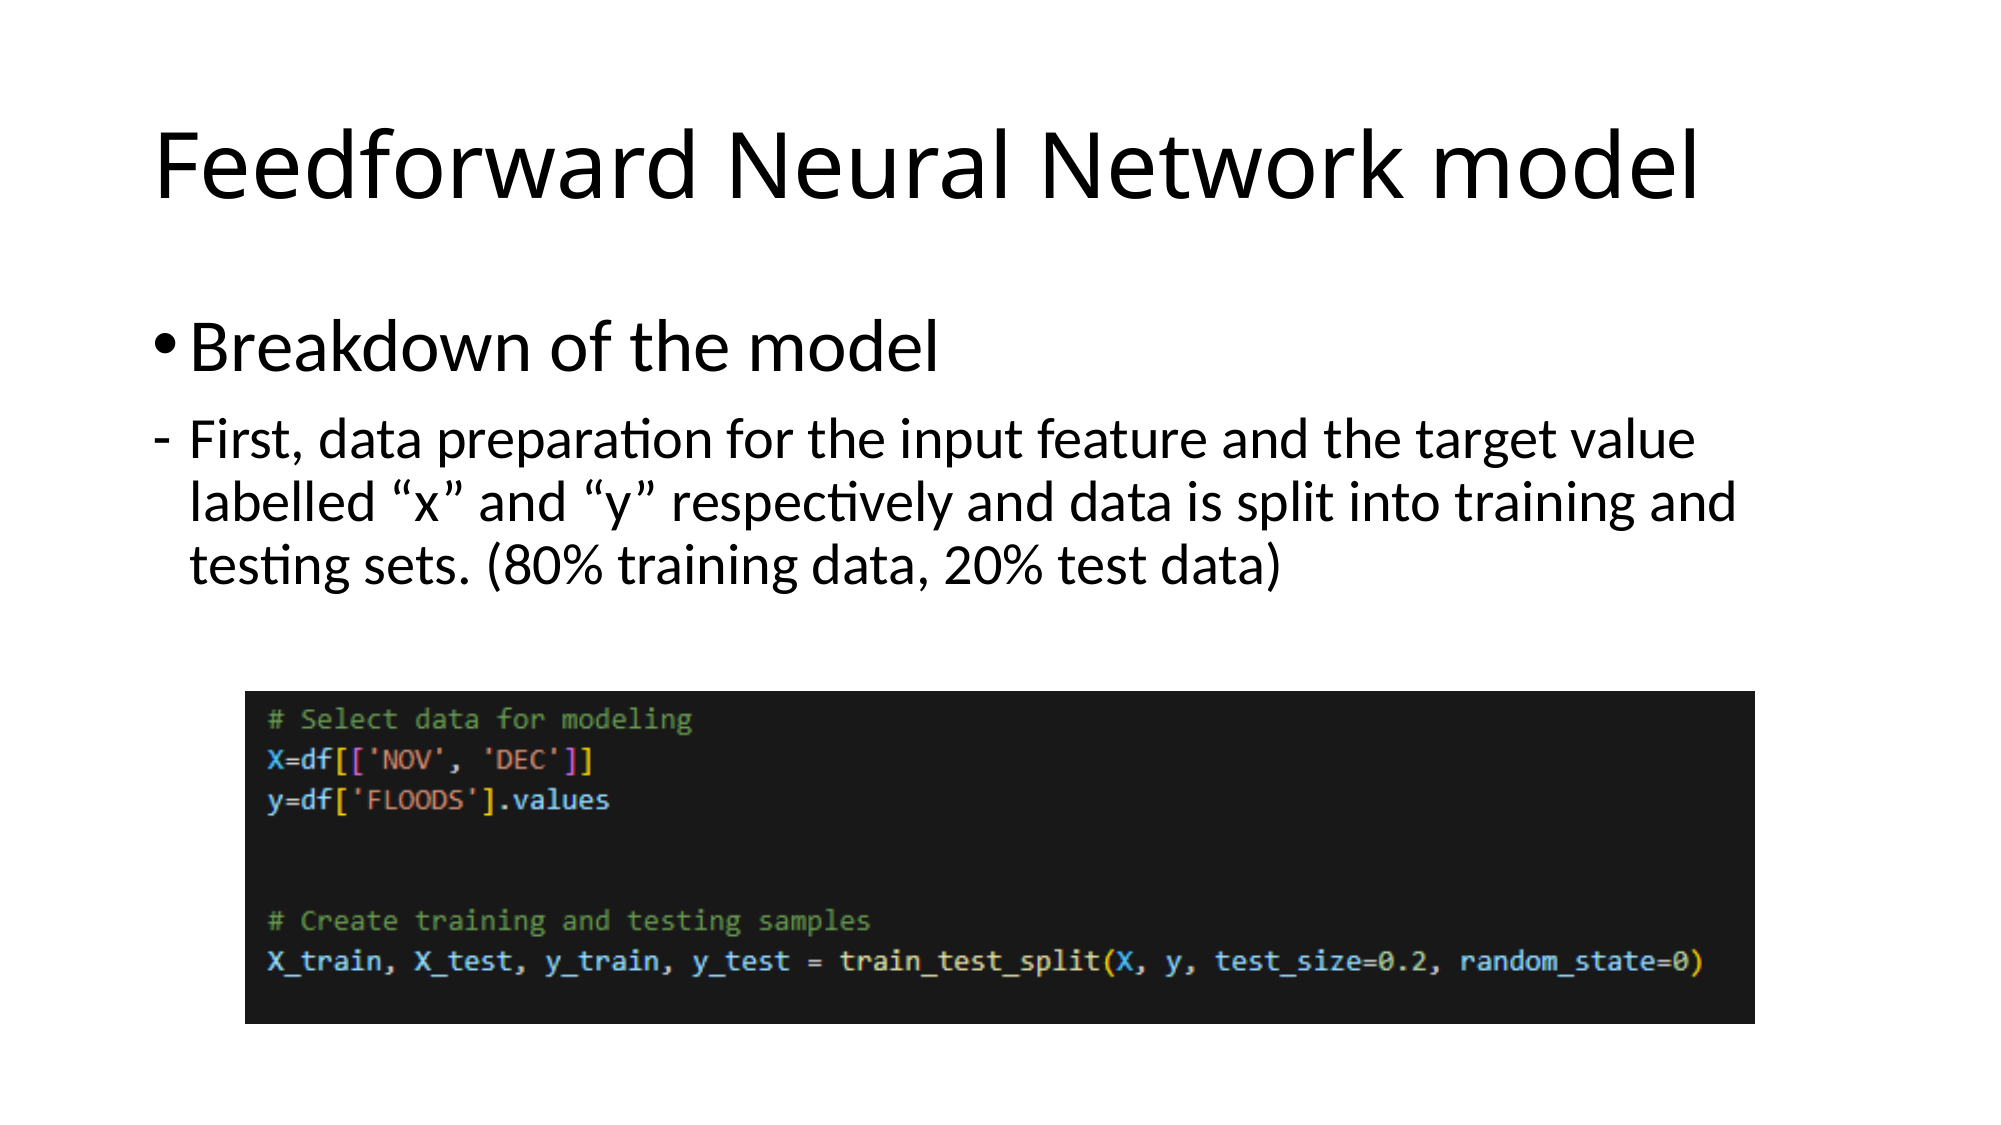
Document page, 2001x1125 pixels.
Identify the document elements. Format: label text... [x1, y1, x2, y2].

picture [245, 691, 1755, 1024]
title Feedforward Neural Network model [137, 59, 1863, 278]
list Breakdown of the model First, data preparation for the input feature and the target value labelled “x” and “y” respectively and data is split into training and testing sets. (80% training data, 20% test data) [137, 299, 1863, 1092]
